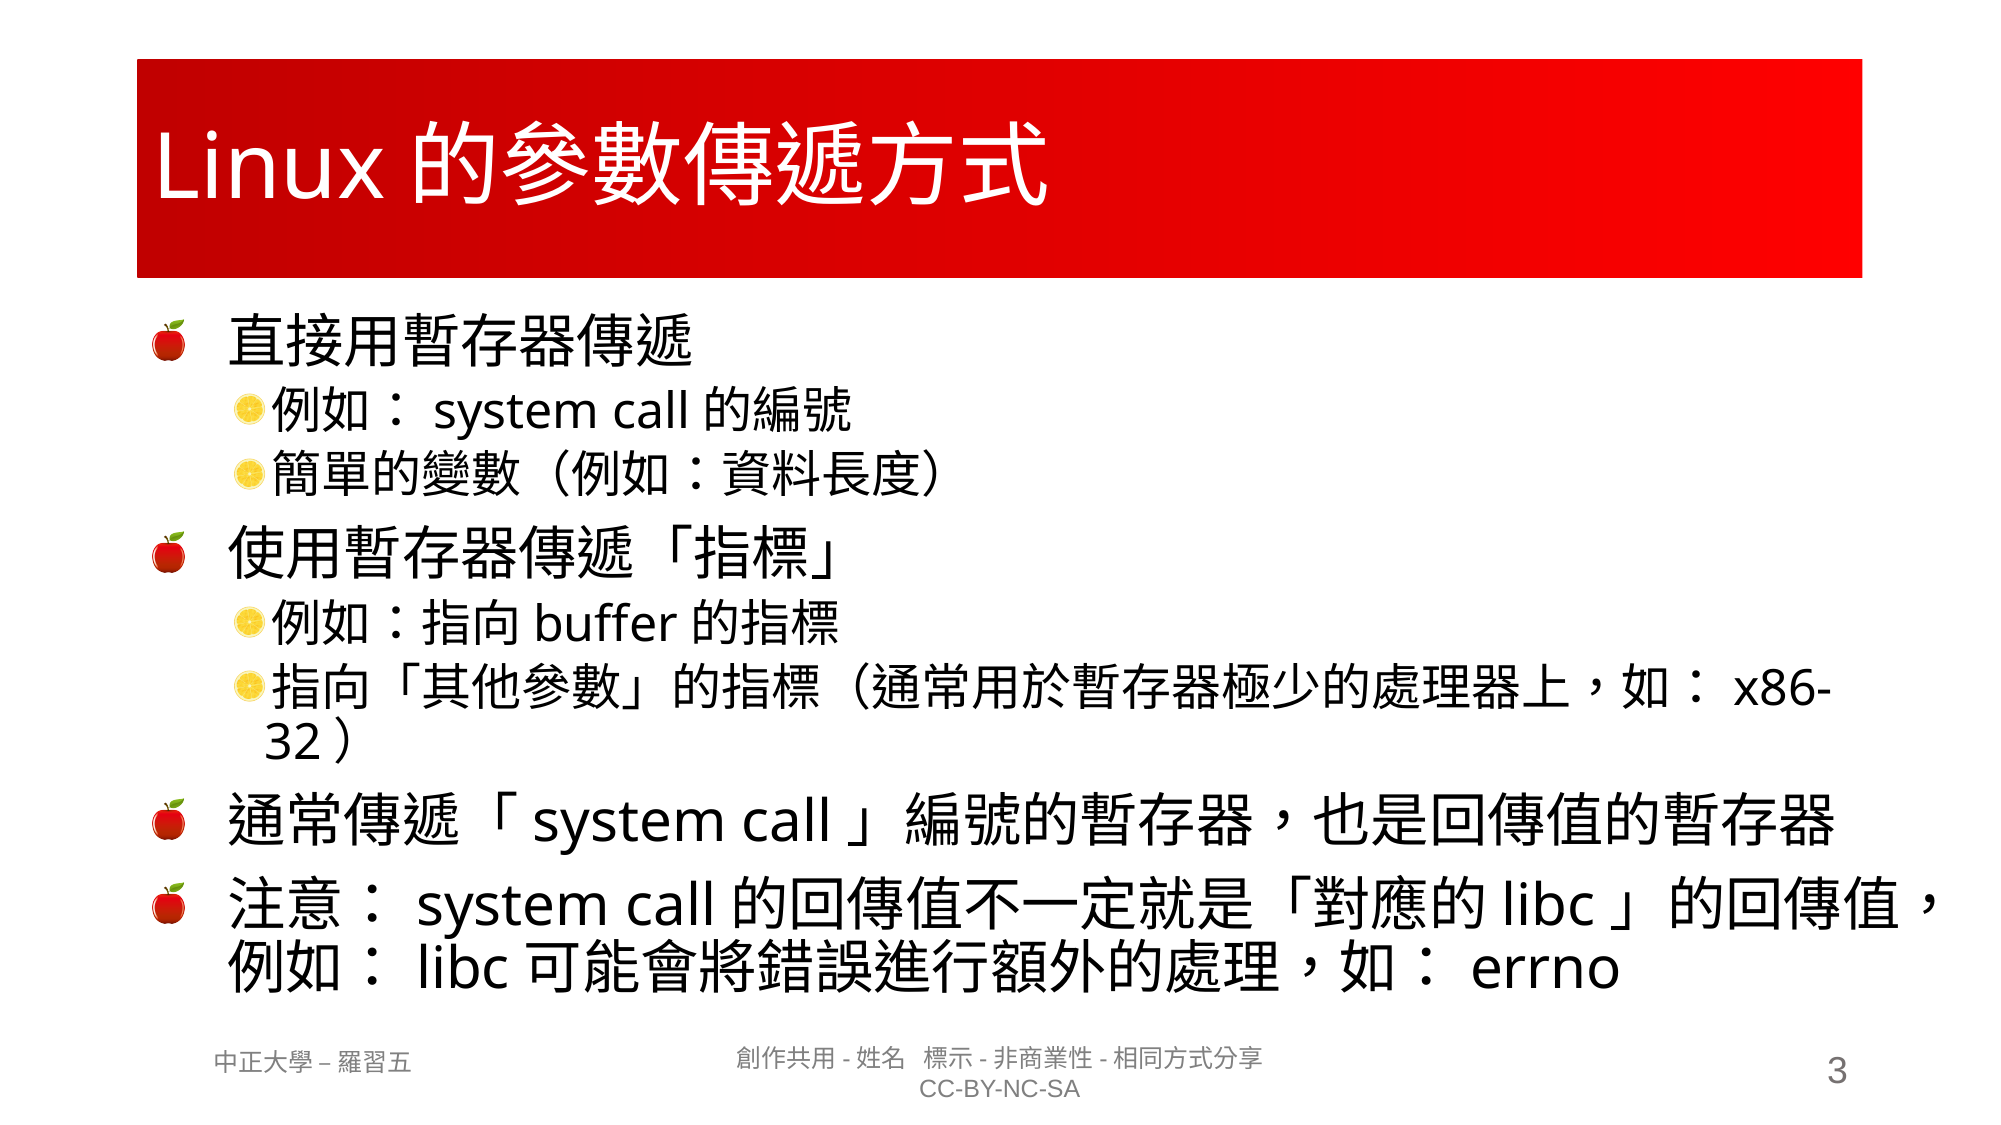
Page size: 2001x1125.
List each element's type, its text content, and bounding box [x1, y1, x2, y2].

picture [227, 456, 263, 492]
picture [152, 531, 194, 573]
list 直接用暫存器傳遞 例如：system call的編號 簡單的變數（例如：資料長度） 使用暫存器傳遞「指標」 例如：指向buffer的指標 指向「其他參數」的指標（通常用於暫存器極少的處理器上，如：x86-32） 通常傳遞「system call」編號的暫存器，也是回傳值的暫存器 注意：system call的回傳值不一定就是「對應的libc」的回傳值，例如：libc可能會將錯誤進行額外的處理，如：errno [137, 299, 1921, 1014]
picture [227, 391, 263, 427]
picture [152, 319, 194, 361]
picture [152, 798, 194, 840]
picture [152, 882, 194, 924]
picture [227, 668, 263, 704]
picture [227, 604, 263, 640]
title Linux的參數傳遞方式 [137, 59, 1863, 278]
